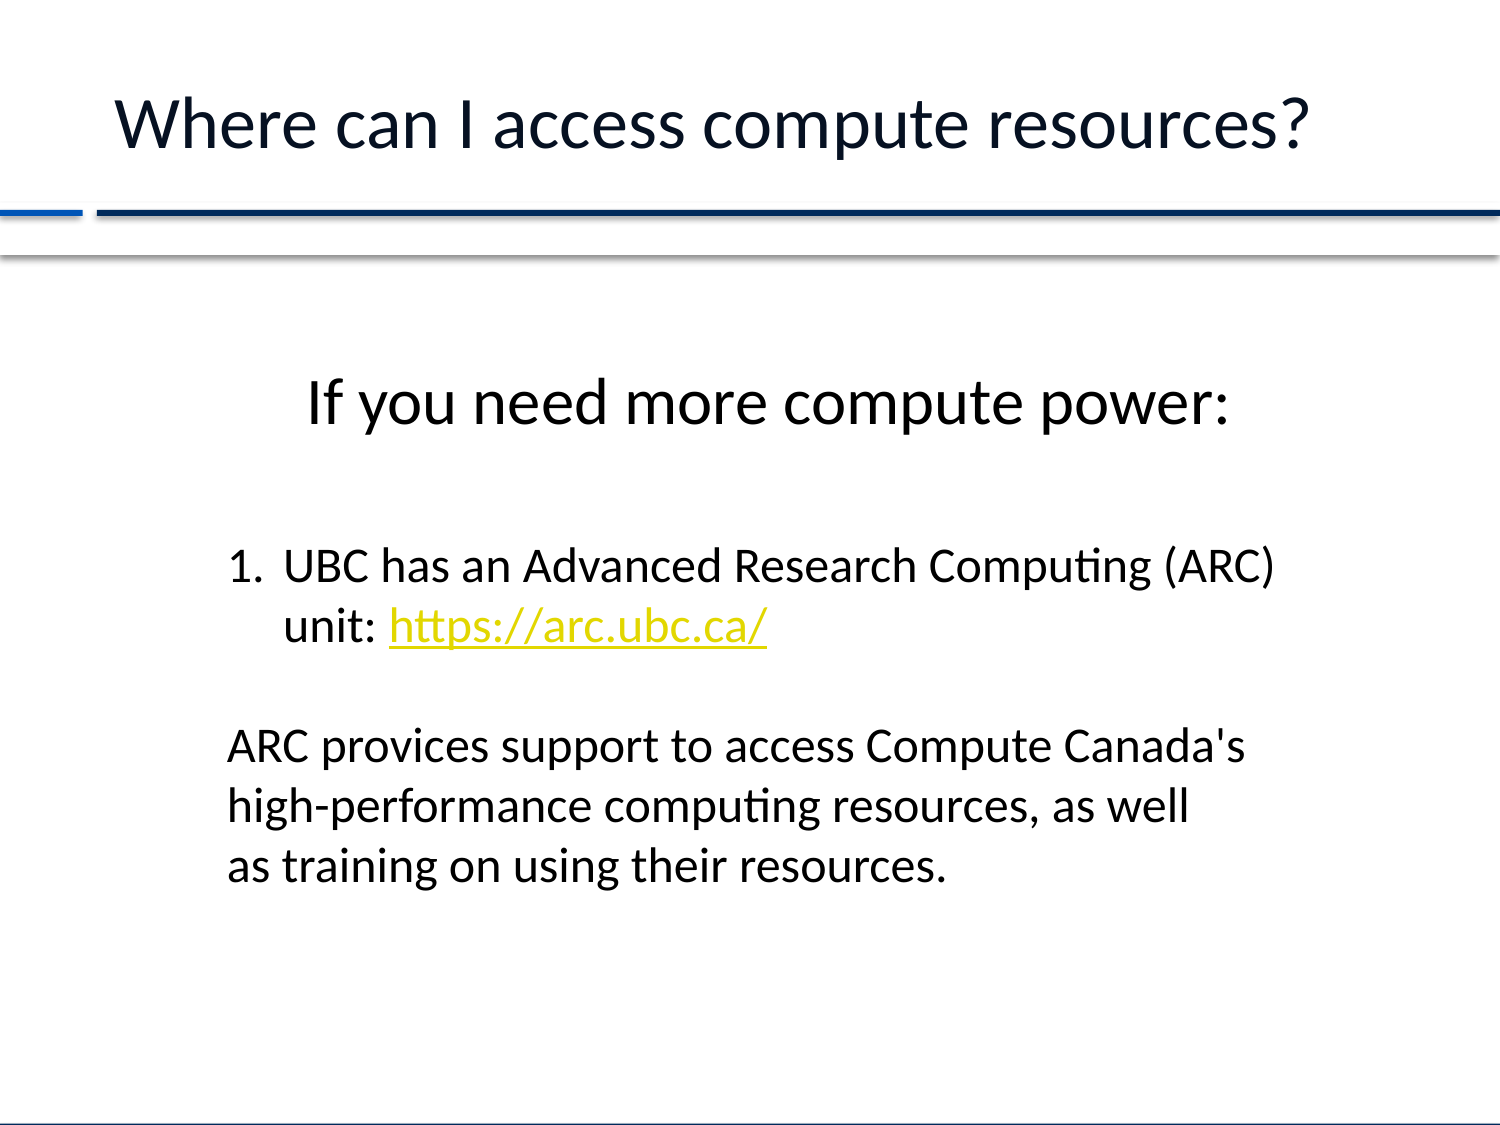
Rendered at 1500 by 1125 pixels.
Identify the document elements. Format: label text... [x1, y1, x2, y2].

text_box UBC has an Advanced Research Computing (ARC) unit: https://arc.ubc.ca/ ARC provices support to access Compute Canada's high-performance computing resources, as well as training on using their resources. [211, 524, 1326, 900]
text_box If you need more compute power: [150, 350, 1388, 446]
title Where can I access compute resources? [99, 37, 1438, 200]
